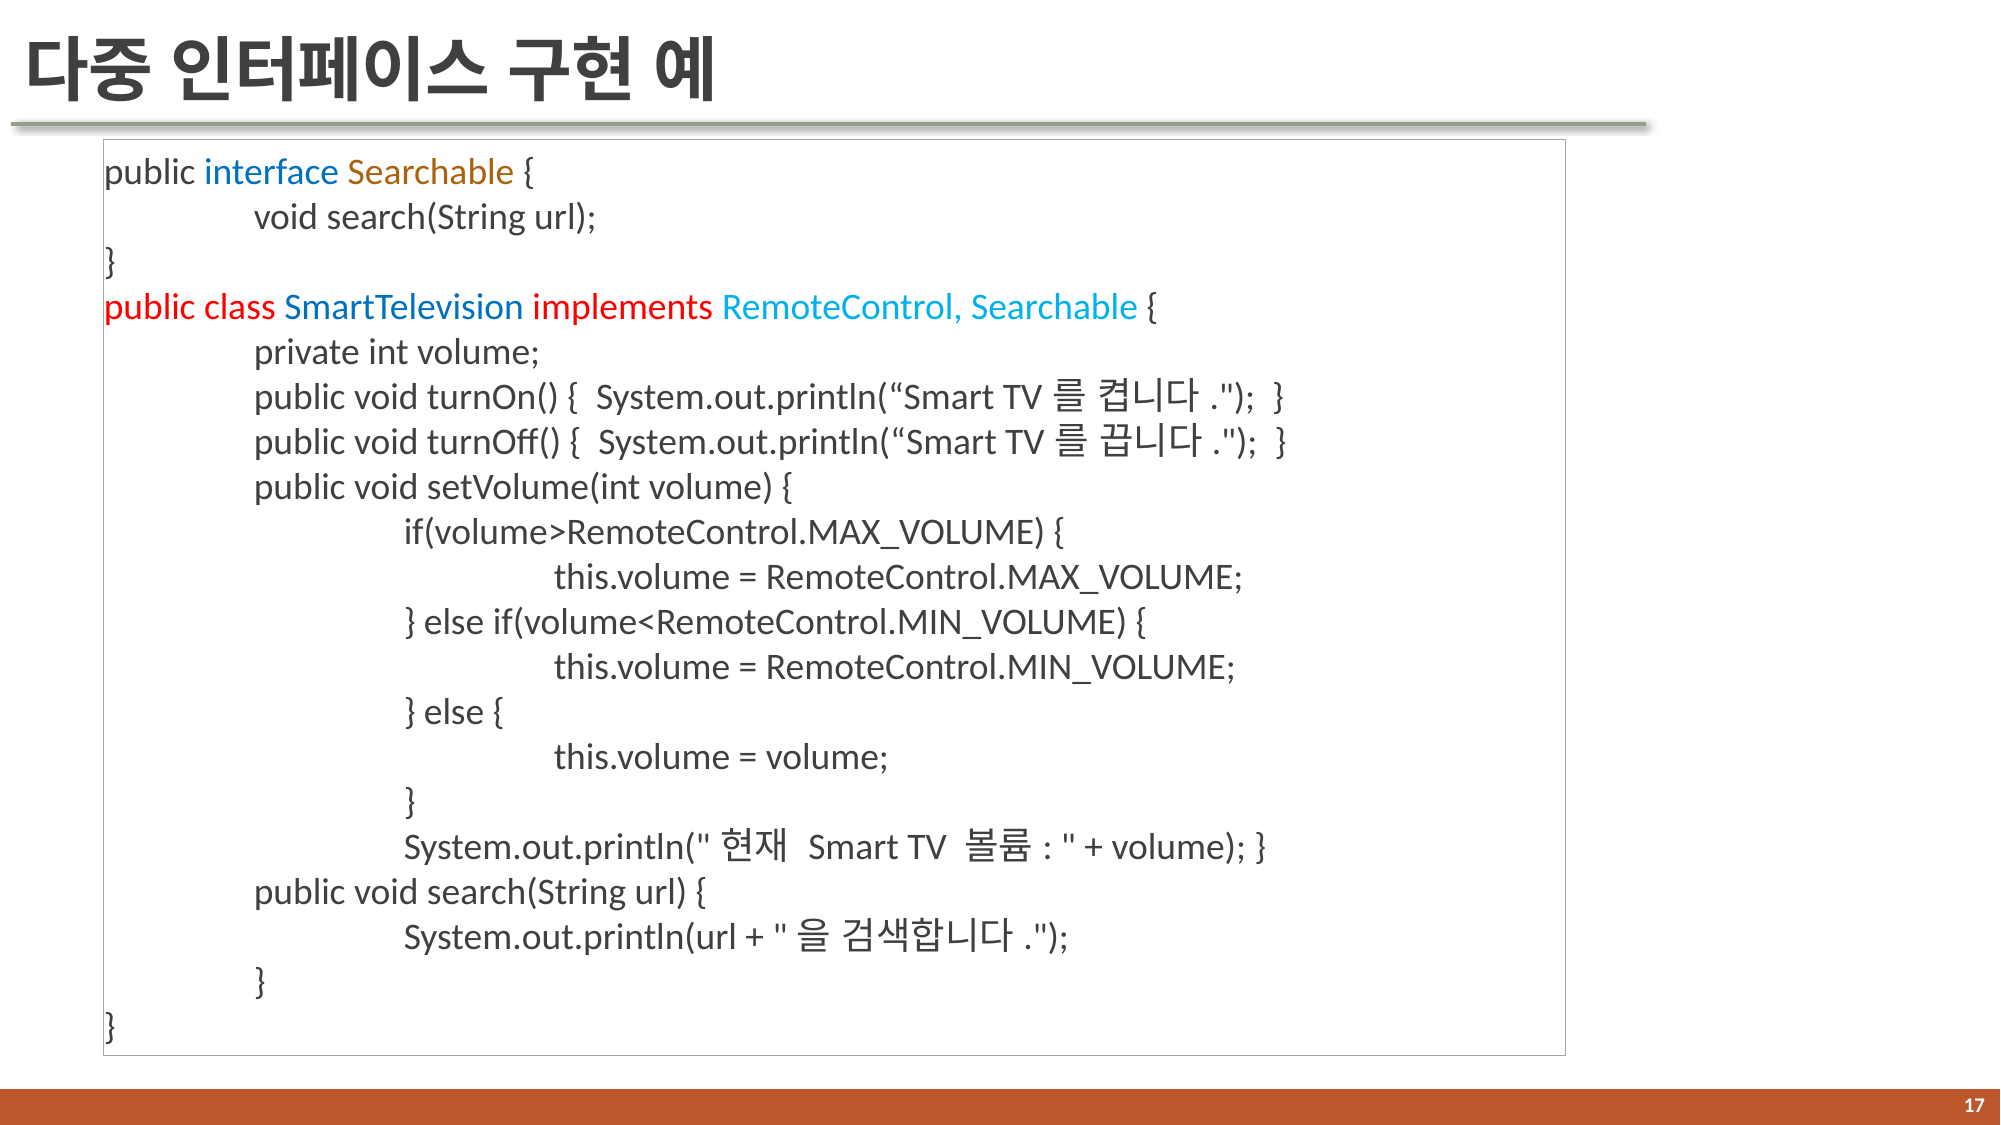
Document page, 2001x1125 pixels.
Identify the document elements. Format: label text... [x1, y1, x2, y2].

title 다중 인터페이스 구현 예 [9, 17, 1660, 118]
slide_number 16 [1784, 1083, 2000, 1125]
list public interface Searchable { void search(String url); } public class SmartTelevision implements RemoteControl, Searchable { private int volume; public void turnOn() { System.out.println(“Smart TV를 켭니다."); } public void turnOff() { System.out.println(“Smart TV를 끕니다."); } public void setVolume(int volume) { if(volume>RemoteControl.MAX_VOLUME) { this.volume = RemoteControl.MAX_VOLUME; } else if(volume<RemoteControl.MIN_VOLUME) { this.volume = RemoteControl.MIN_VOLUME; } else { this.volume = volume; } System.out.println("현재 Smart TV 볼륨: " + volume); } public void search(String url) { System.out.println(url + "을 검색합니다."); } } [103, 139, 1566, 1056]
